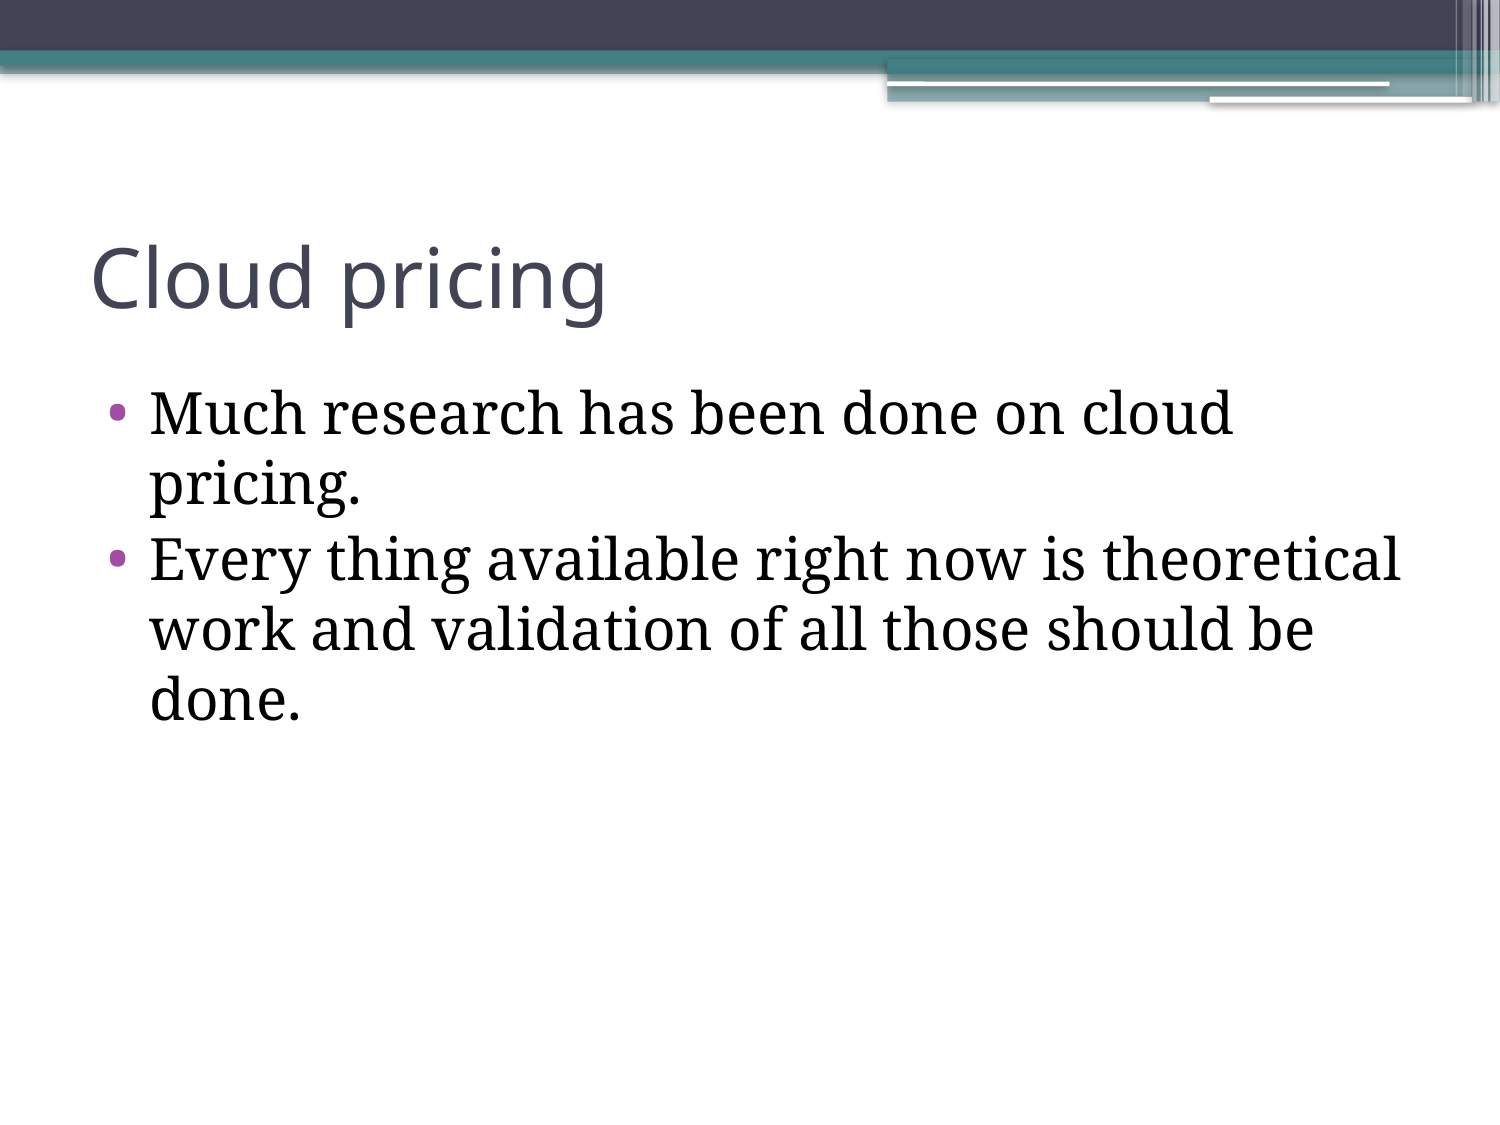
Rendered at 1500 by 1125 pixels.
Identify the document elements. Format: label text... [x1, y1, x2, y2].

title Cloud pricing [75, 187, 1425, 363]
list Much research has been done on cloud pricing. Every thing available right now is theoretical work and validation of all those should be done. [75, 368, 1425, 1079]
